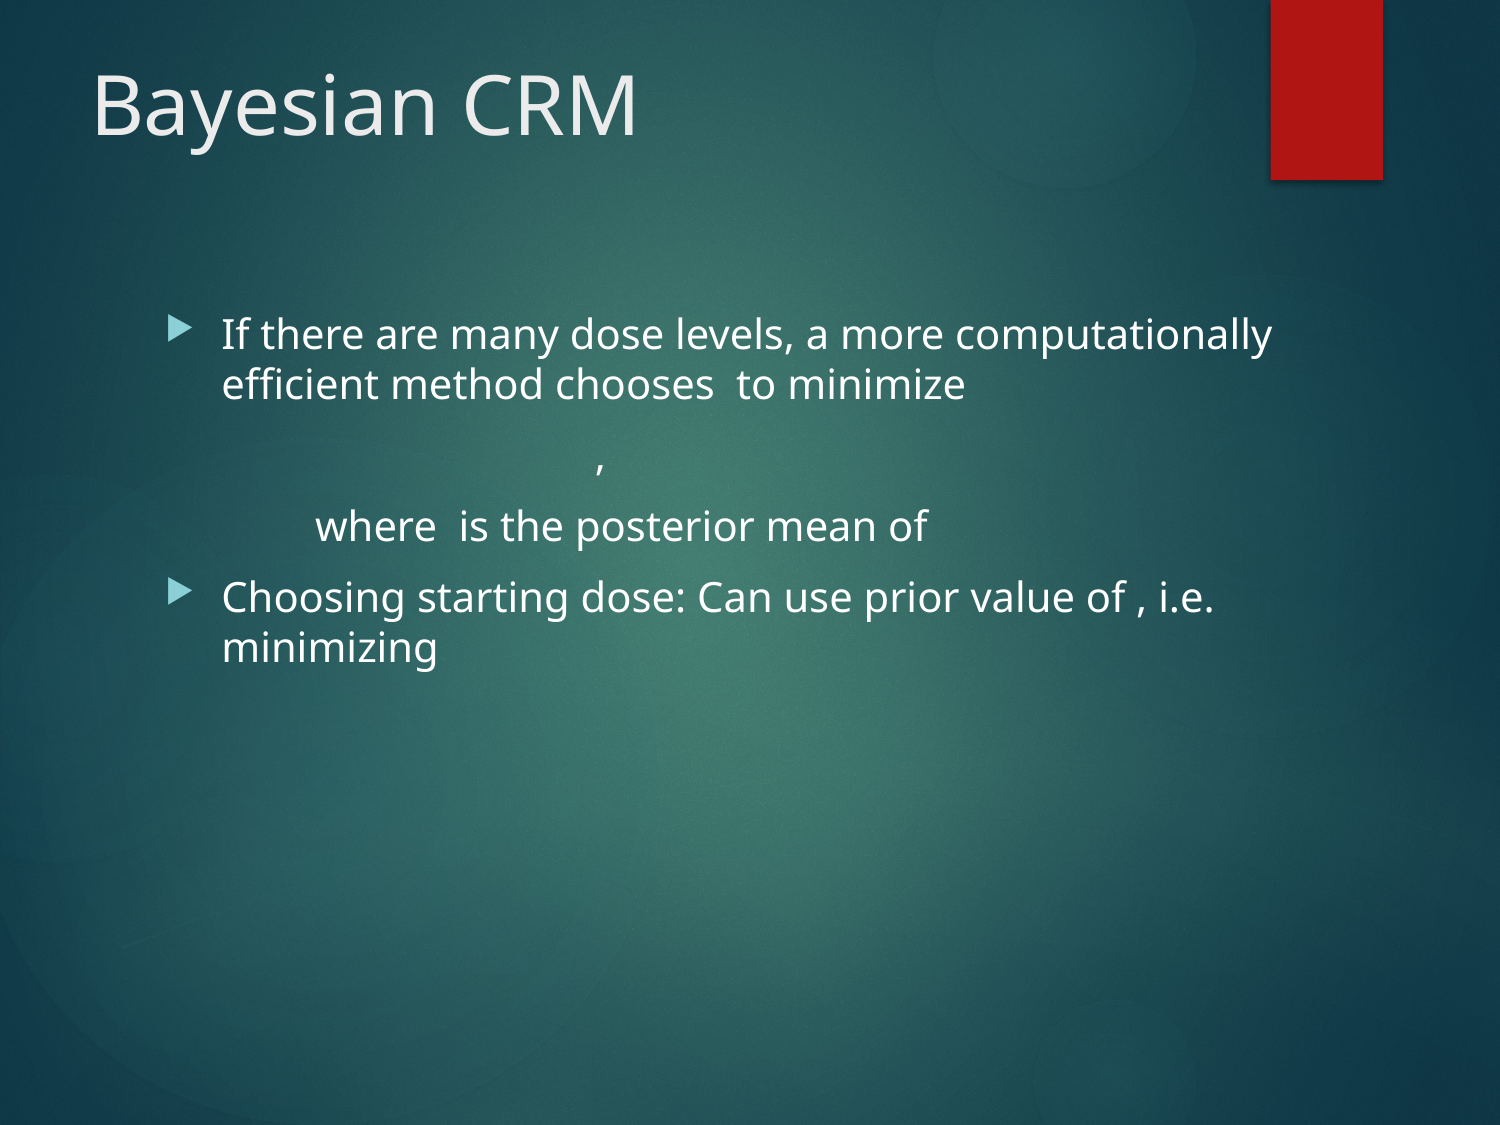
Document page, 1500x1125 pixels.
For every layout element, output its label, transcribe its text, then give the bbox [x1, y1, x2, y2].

title Bayesian CRM [75, 45, 1425, 233]
